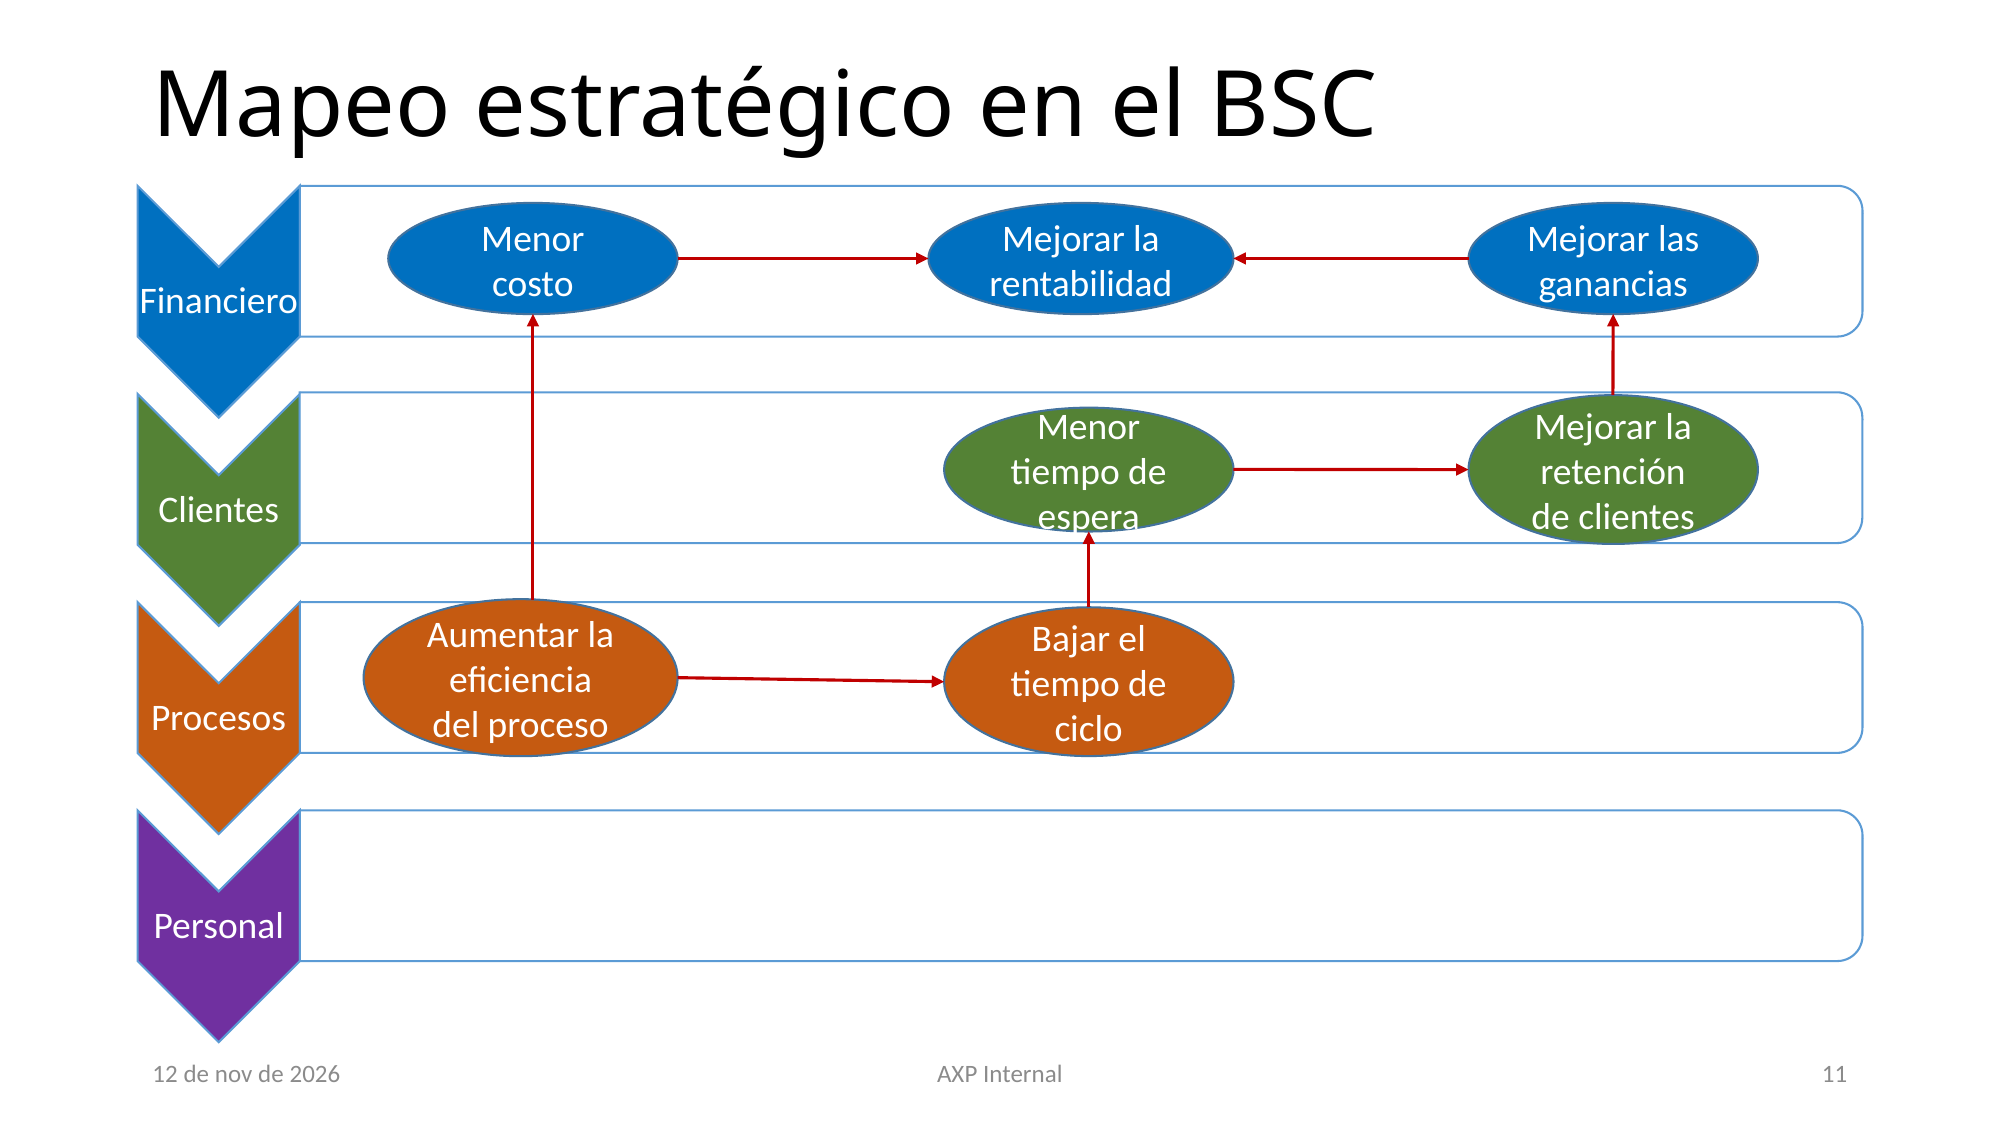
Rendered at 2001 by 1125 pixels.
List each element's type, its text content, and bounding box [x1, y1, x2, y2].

slide_number 11 [1412, 1043, 1863, 1103]
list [137, 185, 1863, 1043]
slide_number 14-nov-17 [137, 1043, 588, 1103]
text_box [677, 677, 945, 682]
footer AXP Internal [662, 1043, 1338, 1103]
title Mapeo estratégico en el BSC [137, 19, 1863, 185]
